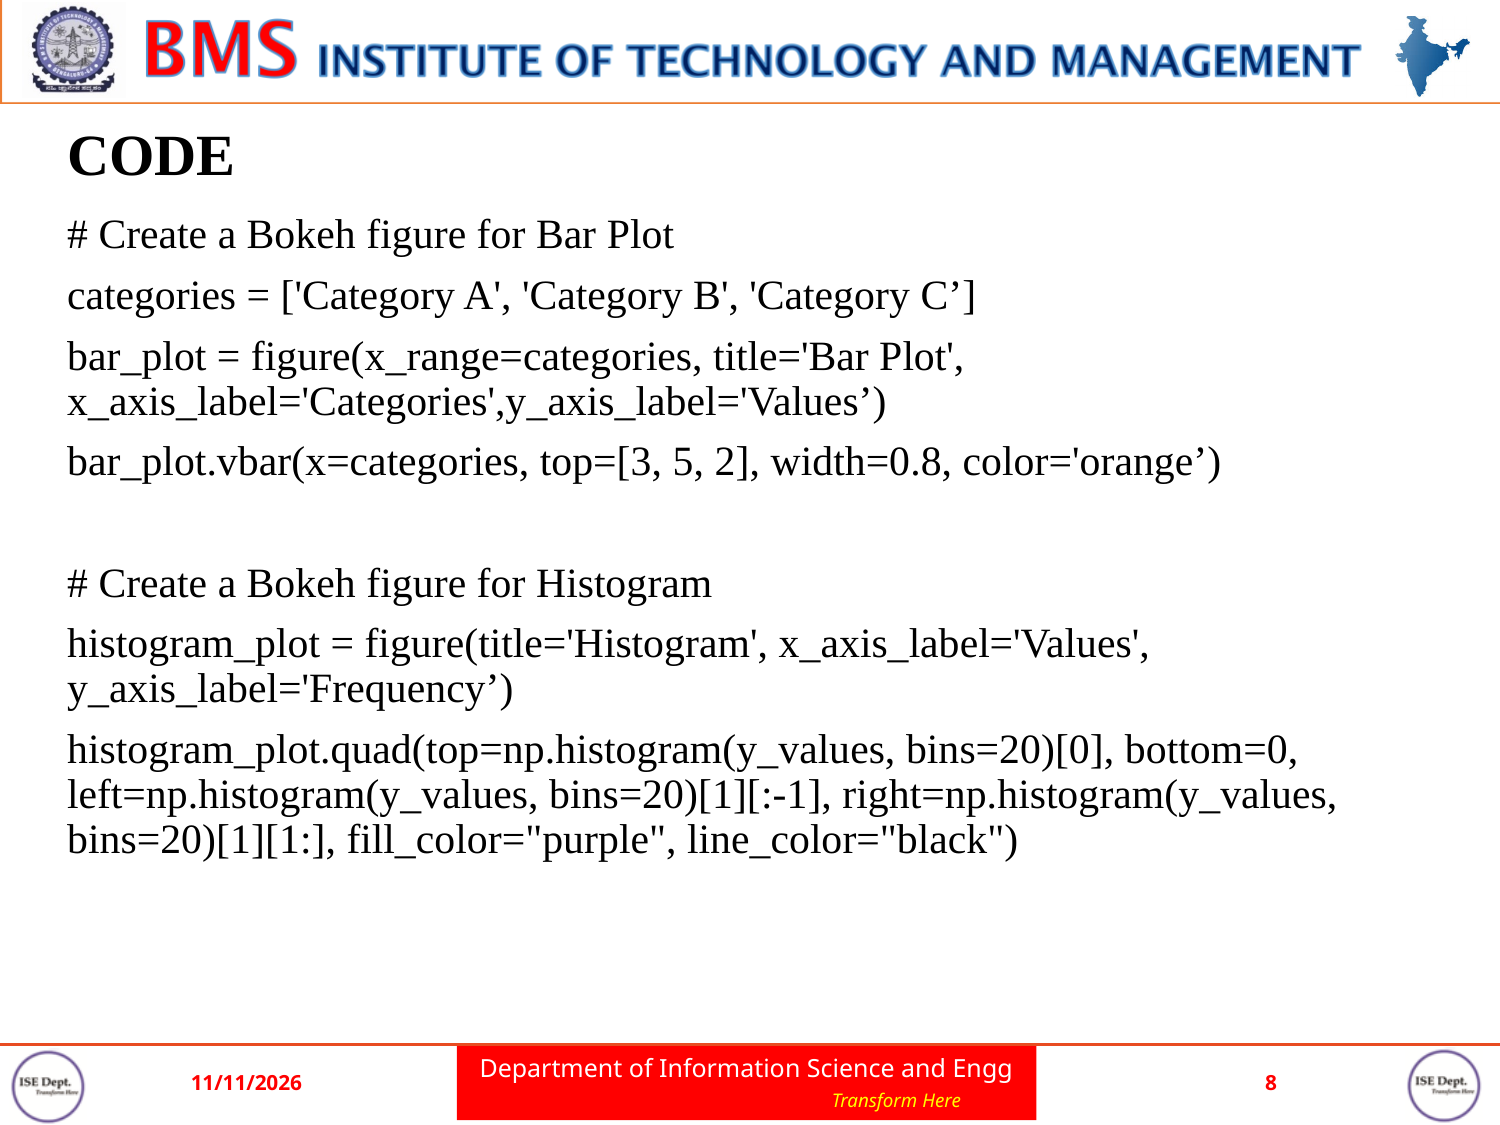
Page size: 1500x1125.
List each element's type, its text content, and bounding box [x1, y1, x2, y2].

slide_number 8 [1048, 1053, 1292, 1114]
picture [0, 0, 1500, 104]
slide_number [175, 1053, 434, 1114]
picture [1405, 1047, 1483, 1124]
title CODE [52, 117, 1397, 205]
picture [9, 1048, 87, 1125]
list # Create a Bokeh figure for Bar Plot categories = ['Category A', 'Category B', 'Category C’] bar_plot = figure(x_range=categories, title='Bar Plot', x_axis_label='Categories',y_axis_label='Values’) bar_plot.vbar(x=categories, top=[3, 5, 2], width=0.8, color='orange’) # Create a Bokeh figure for Histogram histogram_plot = figure(title='Histogram', x_axis_label='Values', y_axis_label='Frequency’) histogram_plot.quad(top=np.histogram(y_values, bins=20)[0], bottom=0, left=np.histogram(y_values, bins=20)[1][:-1], right=np.histogram(y_values, bins=20)[1][1:], fill_color="purple", line_color="black") [52, 205, 1468, 1035]
